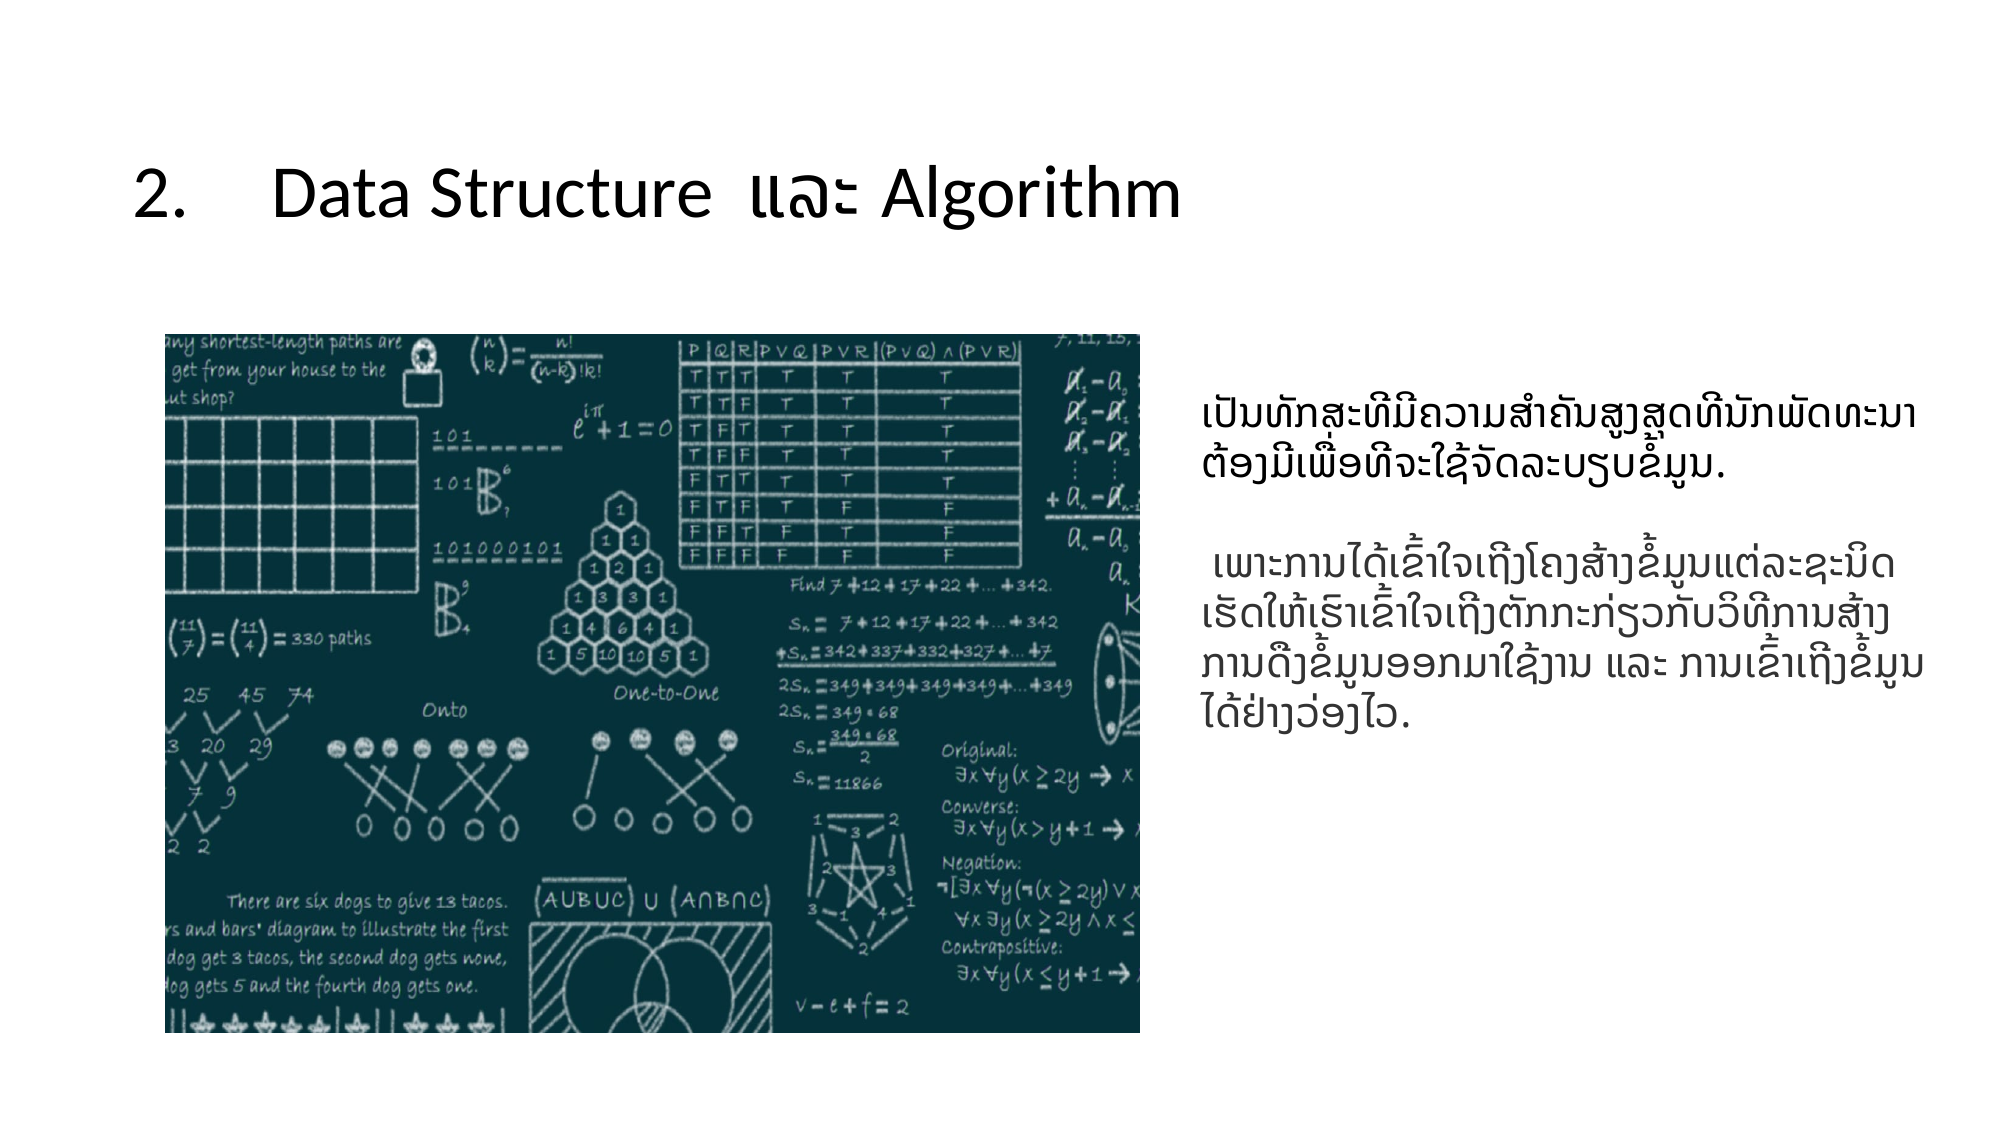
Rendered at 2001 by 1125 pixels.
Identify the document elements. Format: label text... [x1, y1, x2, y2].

picture [165, 334, 1140, 1033]
text_box ເປັນທັກສະທີມີຄວາມສຳຄັນສູງສຸດທີນັກພັດທະນາຕ້ອງມີເພື່ອທີຈະໃຊ້ຈັດລະບຽບຂໍ້ມູນ. ເພາະການໄດ້ເຂົ້າໃຈເຖີງໂຄງສ້າງຂໍ້ມູນແຕ່ລະຊະນິດ ເຮັດໃຫ້ເຮົາເຂົ້າໃຈເຖີງຕັກກະກ່ຽວກັບວິທີການສ້າງ ການດືງຂໍ້ມູນອອກມາໃຊ້ງານ ແລະ ການເຂົ້າເຖີງຂໍ້ມູນໄດ້ຢ່າງວ່ອງໄວ. [1186, 378, 1963, 744]
text_box Data Structure ແລະ Algorithm [117, 134, 1266, 240]
